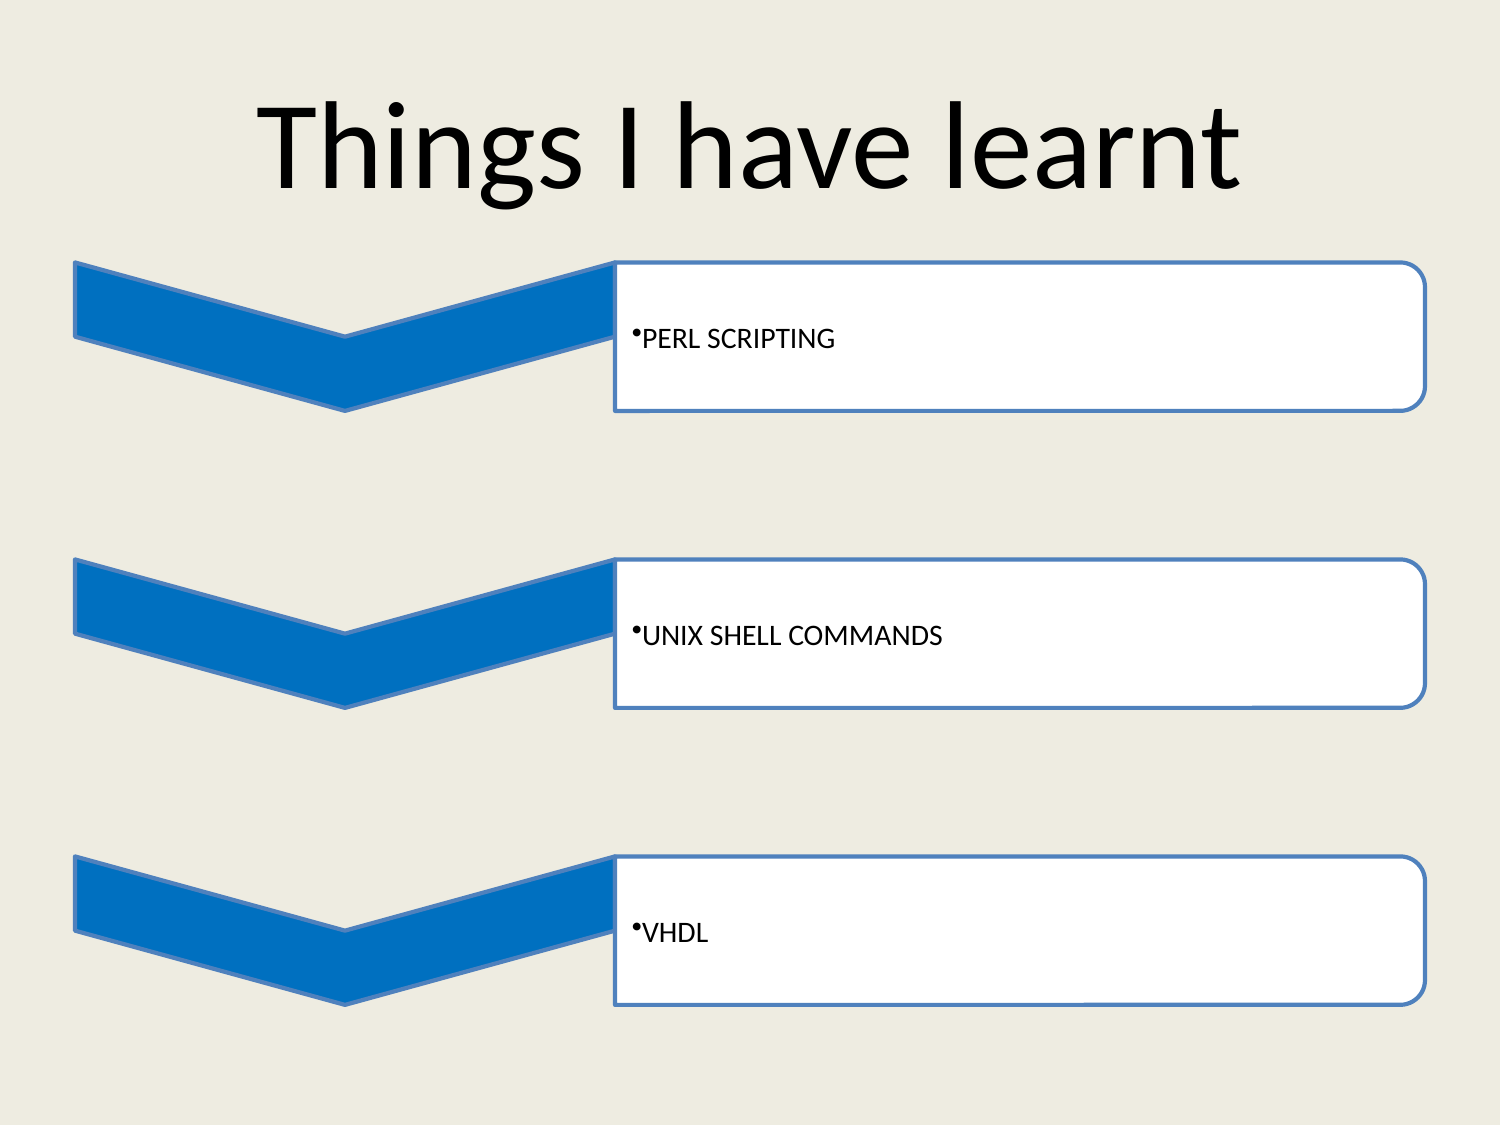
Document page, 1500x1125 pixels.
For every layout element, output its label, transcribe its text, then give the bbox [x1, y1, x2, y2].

title Things I have learnt [75, 45, 1425, 233]
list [74, 262, 1426, 1006]
